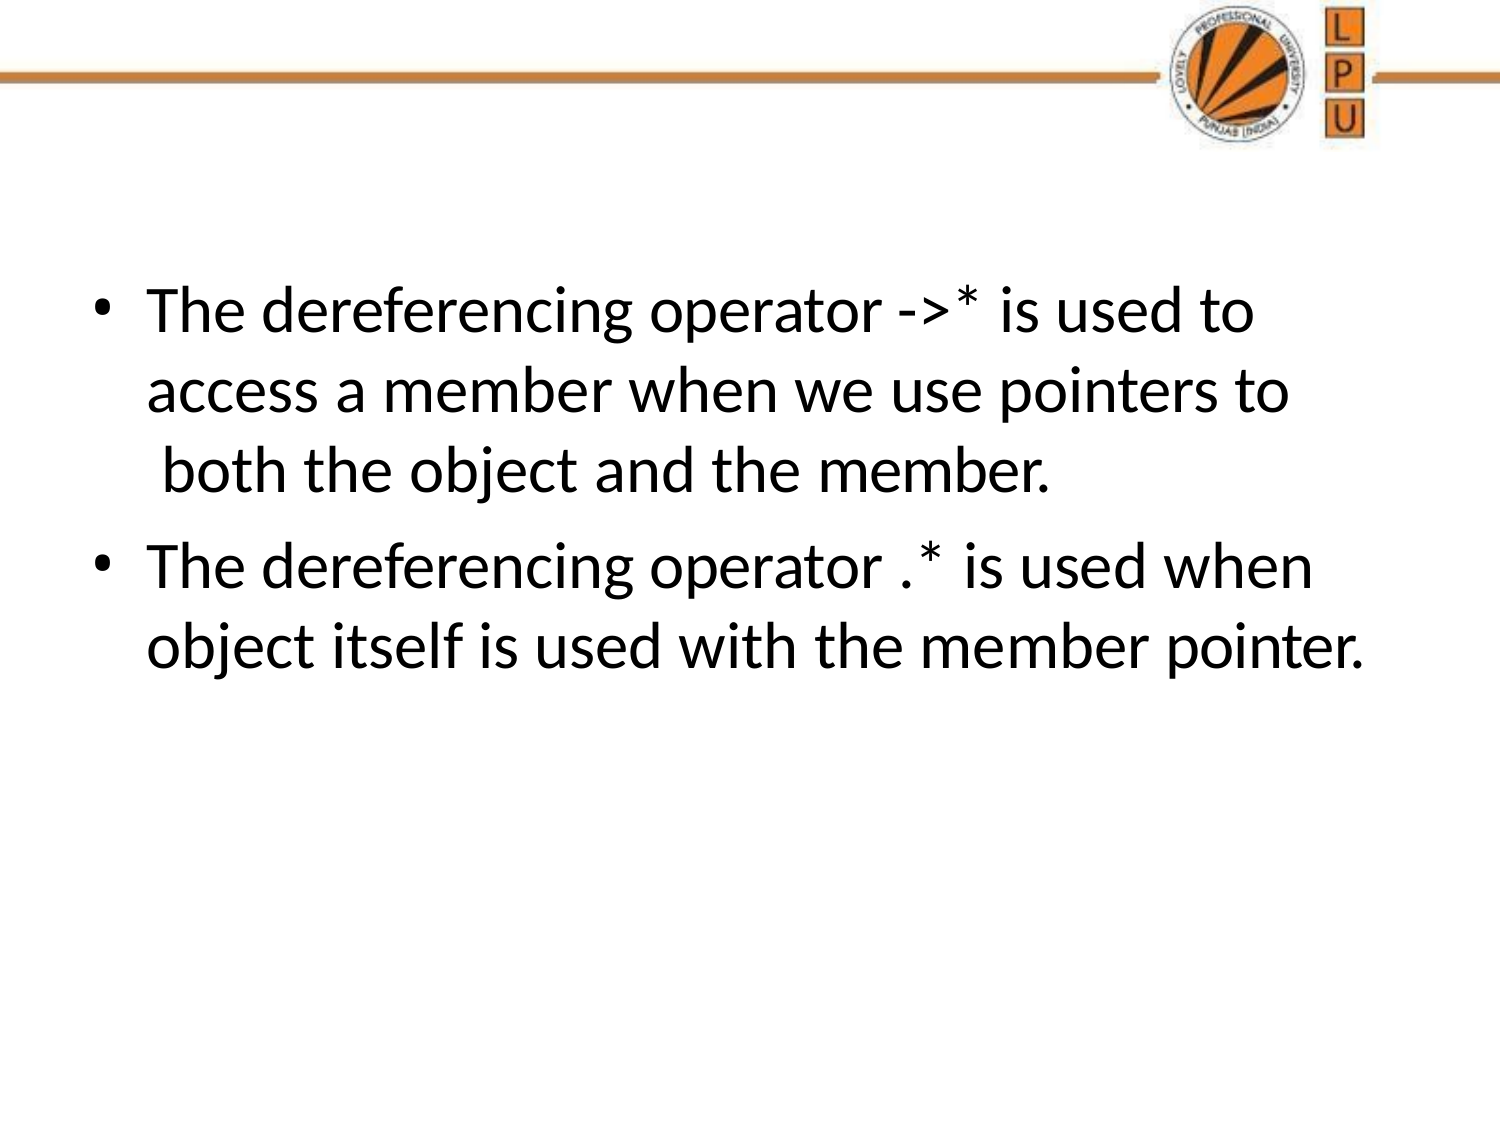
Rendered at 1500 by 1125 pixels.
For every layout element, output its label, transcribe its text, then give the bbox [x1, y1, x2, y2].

text_box The dereferencing operator ->* is used to access a member when we use pointers to both the object and the member. The dereferencing operator .* is used when object itself is used with the member pointer. [87, 263, 1381, 682]
picture [0, 0, 1500, 152]
